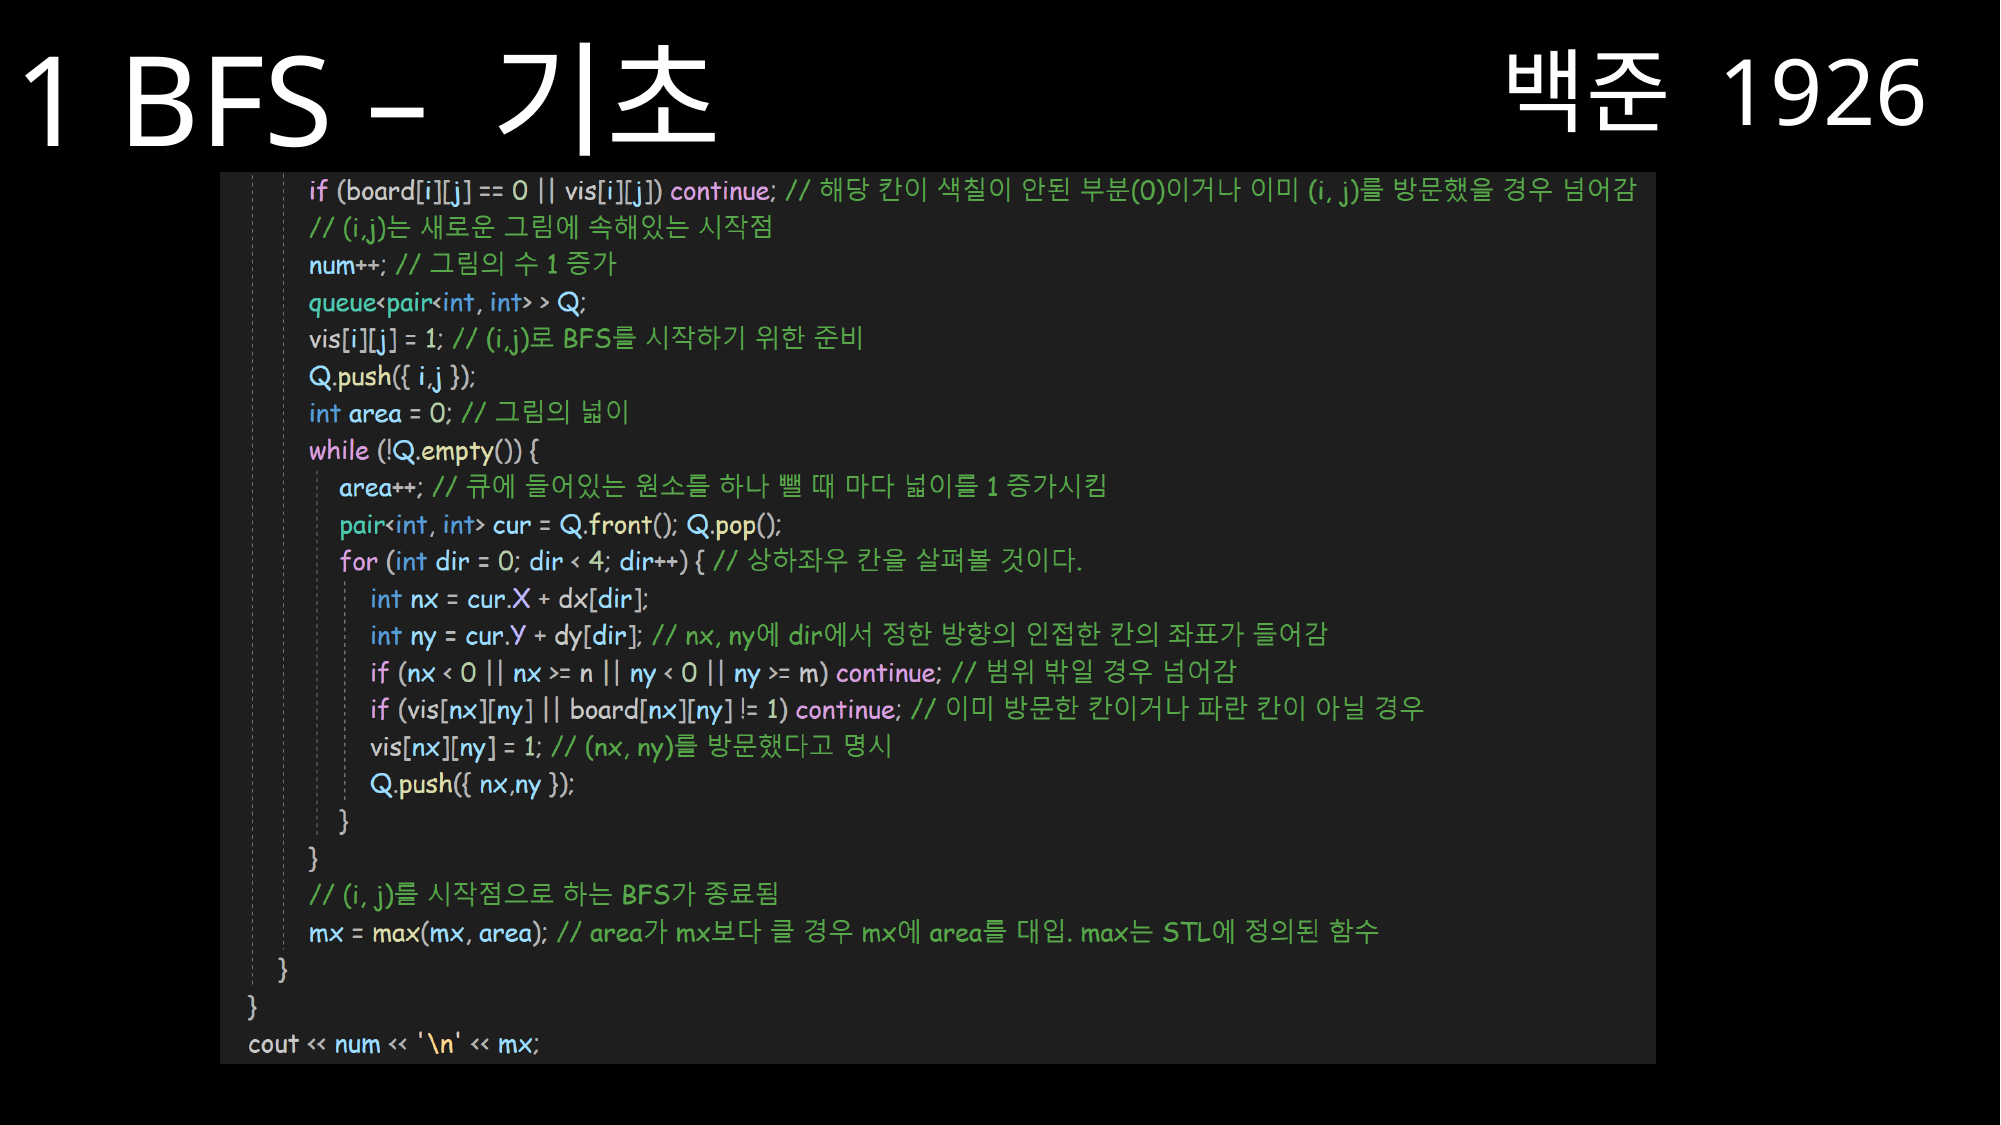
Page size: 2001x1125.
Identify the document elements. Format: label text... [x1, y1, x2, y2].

text_box 1 BFS – 기초 [0, 13, 774, 179]
text_box [0, 0, 2000, 1125]
picture [220, 172, 1656, 1064]
text_box 백준 1926 [1487, 26, 1954, 151]
